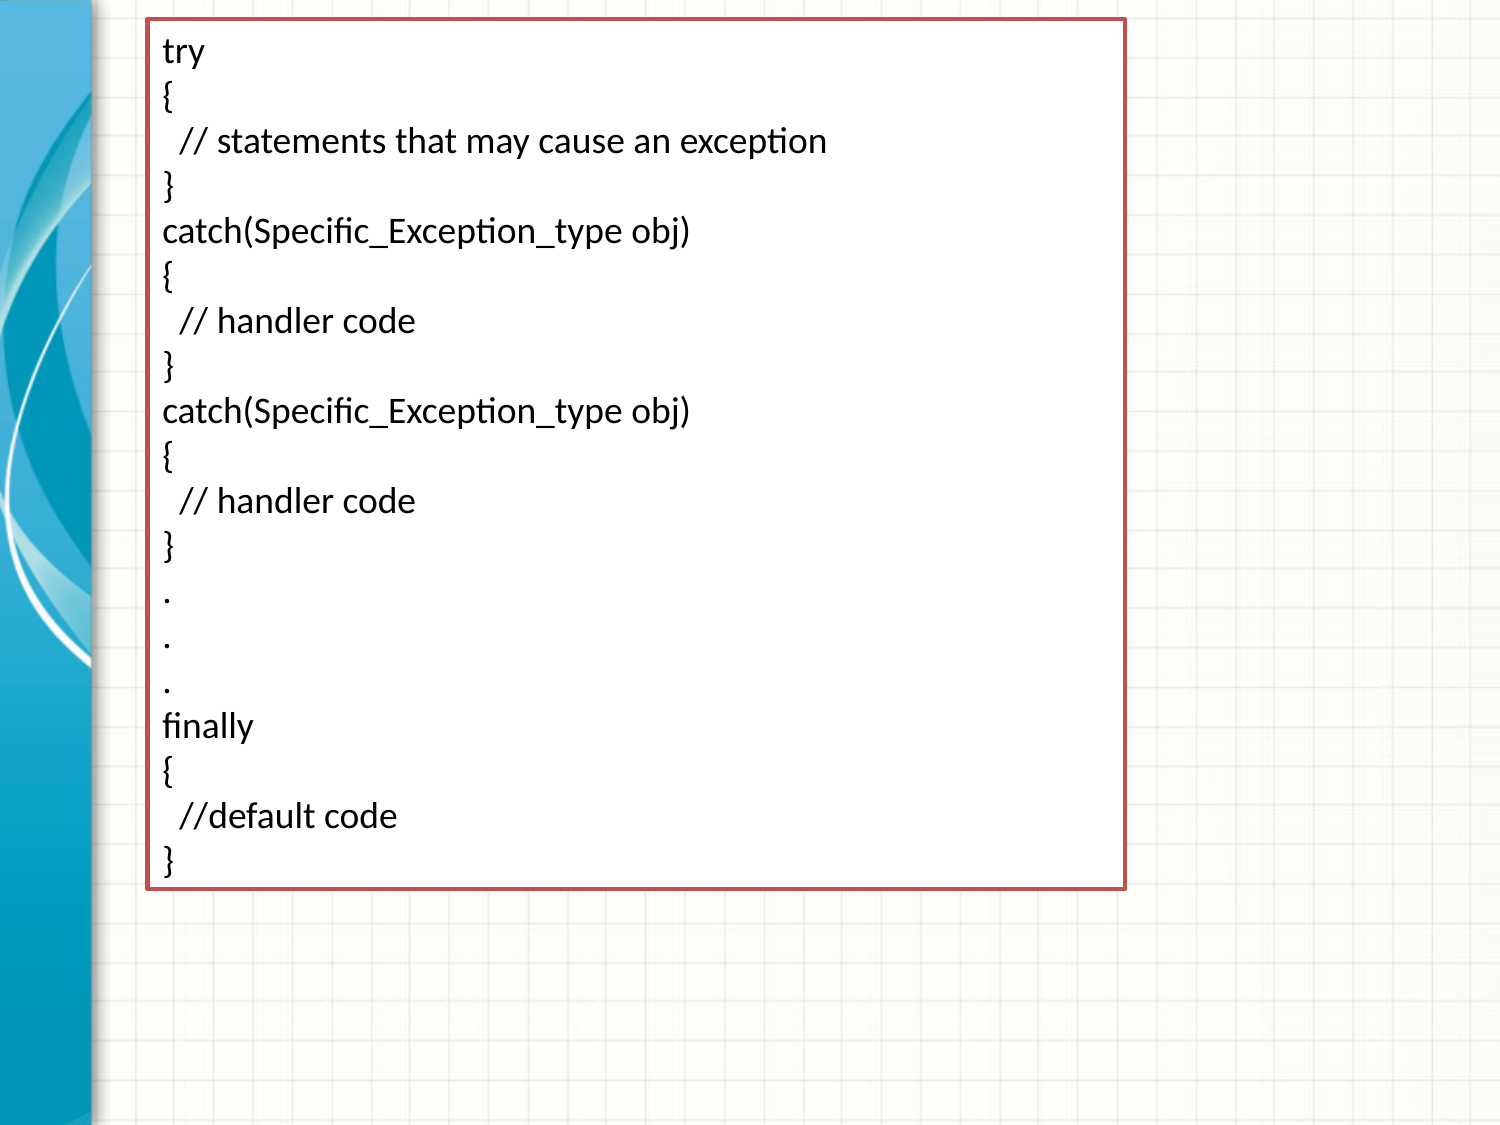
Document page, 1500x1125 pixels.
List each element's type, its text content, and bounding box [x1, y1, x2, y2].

picture [0, 0, 1500, 1125]
text_box try { // statements that may cause an exception } catch(Specific_Exception_type obj) { // handler code } catch(Specific_Exception_type obj) { // handler code } . . . finally { //default code } [145, 17, 1127, 891]
